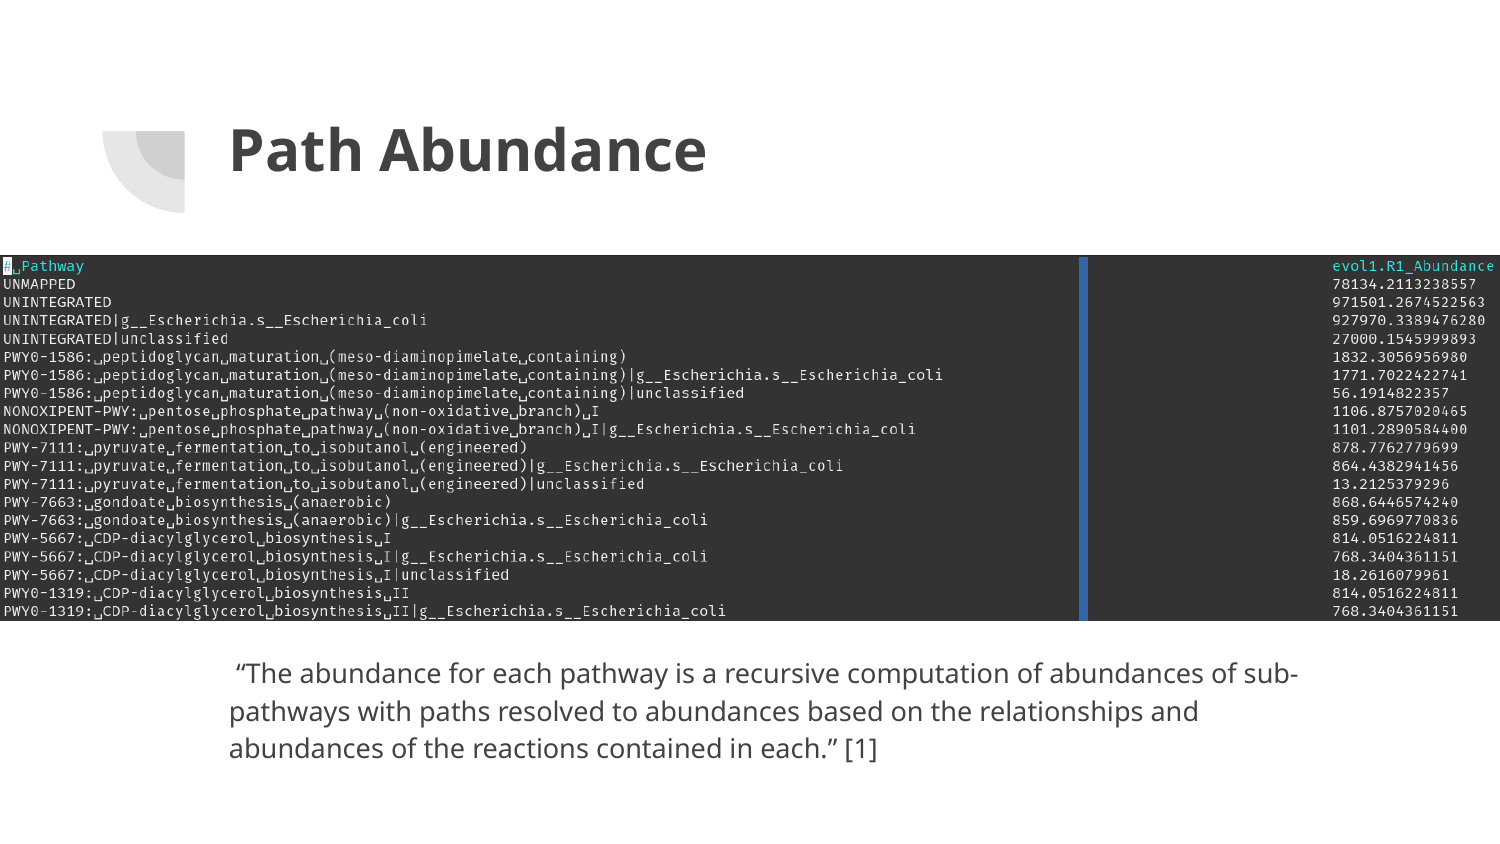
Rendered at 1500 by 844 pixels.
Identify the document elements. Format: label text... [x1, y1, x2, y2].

list “The abundance for each pathway is a recursive computation of abundances of sub-pathways with paths resolved to abundances based on the relationships and abundances of the reactions contained in each.” [1] [213, 636, 1368, 789]
title Path Abundance [213, 98, 1368, 254]
picture [0, 255, 1500, 621]
